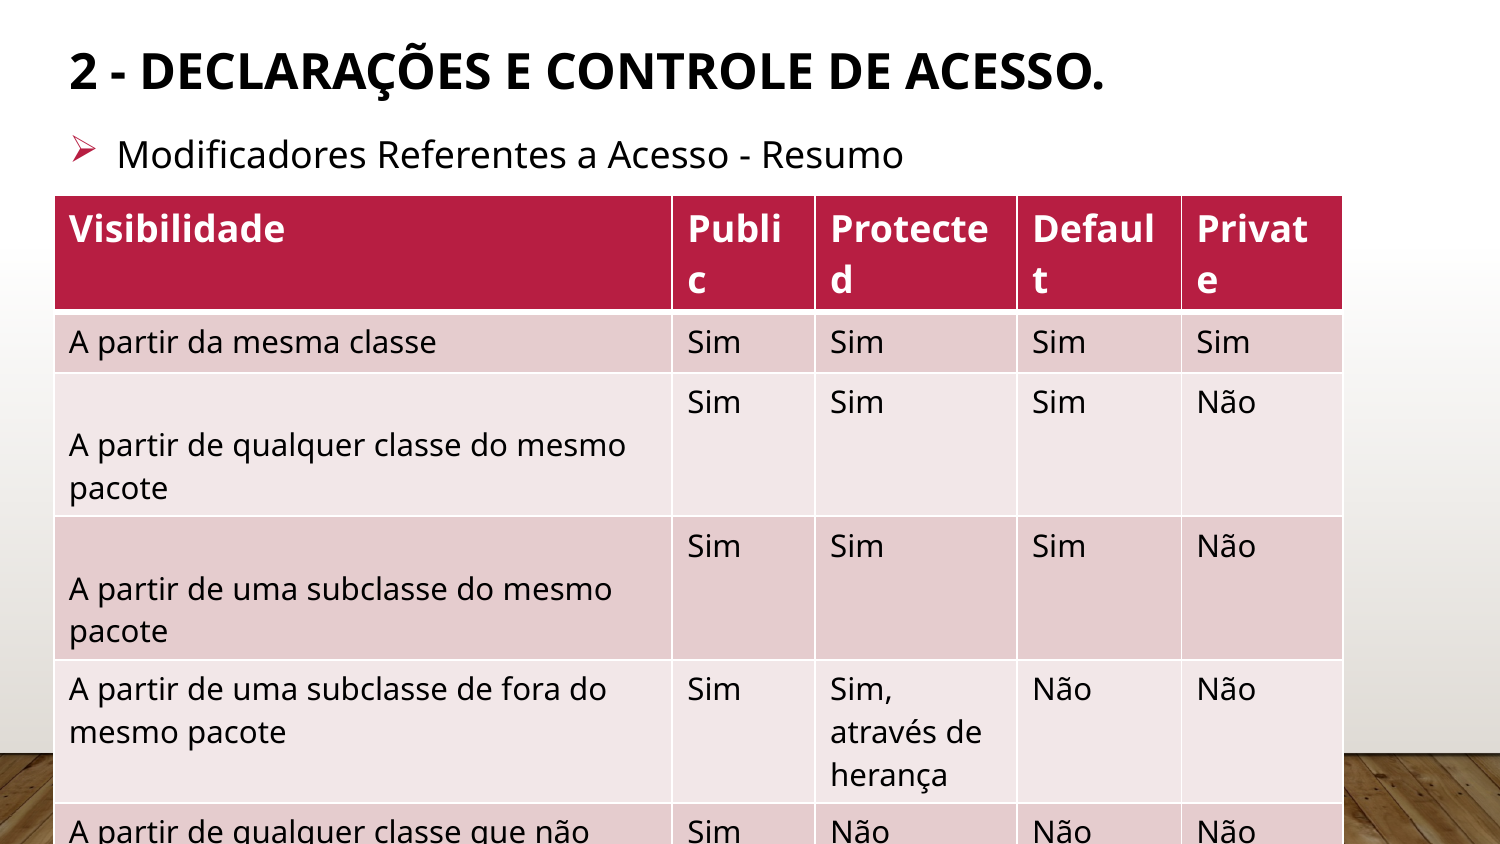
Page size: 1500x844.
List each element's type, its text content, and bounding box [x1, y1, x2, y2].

table_cell A partir de uma subclasse do mesmo pacote [55, 517, 671, 659]
title 2 - Declarações e Controle de Acesso. [54, 38, 1386, 110]
table_header Public [673, 196, 814, 309]
table_cell Sim [673, 374, 814, 515]
table_cell Não [1182, 661, 1342, 802]
table_header Protected [816, 196, 1016, 309]
table_cell Sim [673, 661, 814, 802]
table_cell Sim [816, 374, 1016, 515]
table_cell Sim [1182, 315, 1342, 372]
table_header Visibilidade [55, 196, 671, 309]
table_cell Não [1018, 804, 1181, 844]
table_cell Não [1182, 517, 1342, 659]
table_cell Sim [1018, 517, 1181, 659]
table_cell Sim [816, 315, 1016, 372]
table_cell Não [1182, 374, 1342, 515]
subtitle Modificadores Referentes a Acesso - Resumo [54, 123, 1386, 169]
picture [1344, 753, 1500, 844]
picture [0, 753, 53, 844]
table_cell Sim [673, 315, 814, 372]
table_cell Não [1182, 804, 1342, 844]
table_cell Sim [1018, 315, 1181, 372]
table_cell Sim [673, 517, 814, 659]
table_cell Não [816, 804, 1016, 844]
table_cell Sim, através de herança [816, 661, 1016, 802]
table_cell A partir de uma subclasse de fora do mesmo pacote [55, 661, 671, 802]
table_cell Não [1018, 661, 1181, 802]
table_cell Sim [673, 804, 814, 844]
table_header Default [1018, 196, 1181, 309]
table_cell A partir de qualquer classe que não seja uma subclasse e esteja fora do pacote [55, 804, 671, 844]
table_cell A partir da mesma classe [55, 315, 671, 372]
table_cell A partir de qualquer classe do mesmo pacote [55, 374, 671, 515]
table_cell Sim [1018, 374, 1181, 515]
table_header Private [1182, 196, 1342, 309]
table_cell Sim [816, 517, 1016, 659]
